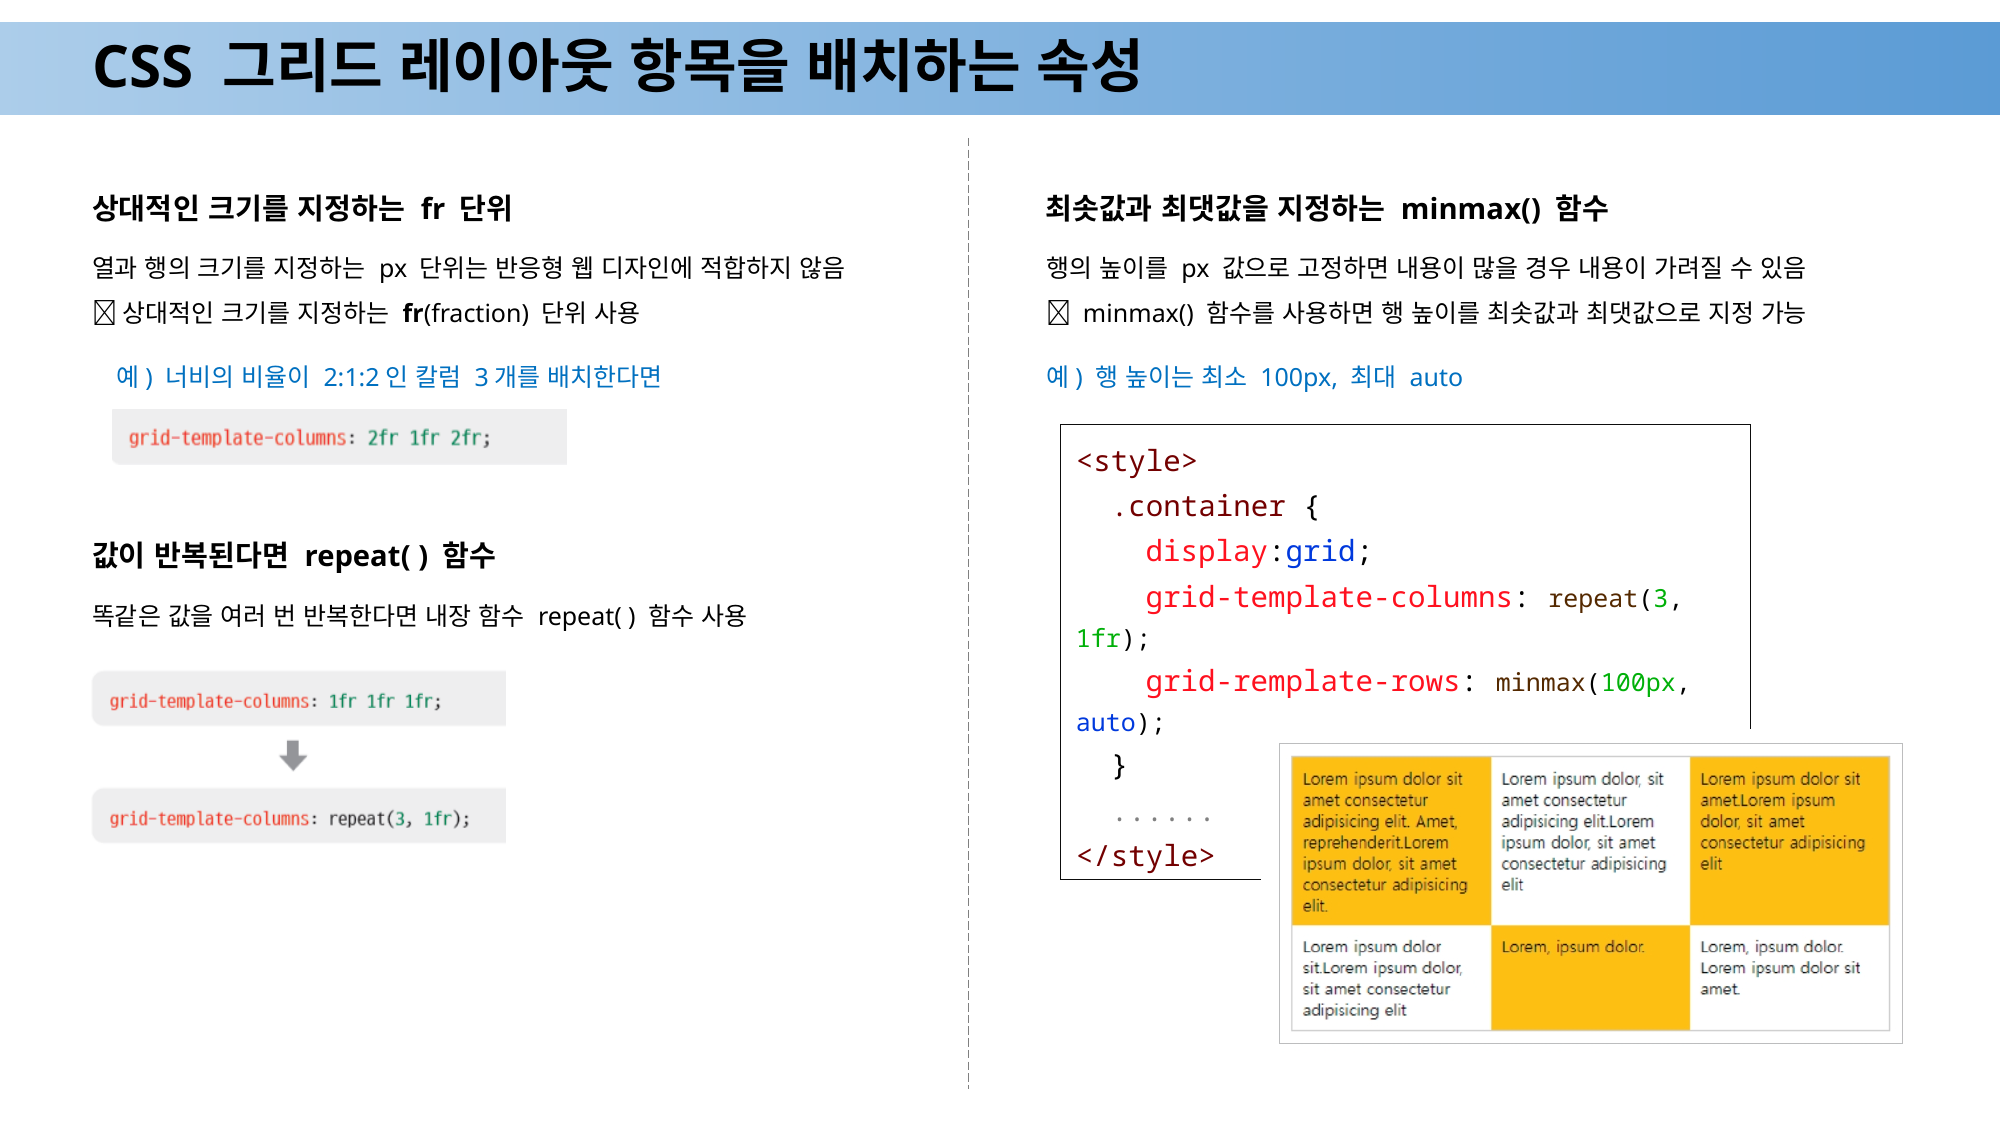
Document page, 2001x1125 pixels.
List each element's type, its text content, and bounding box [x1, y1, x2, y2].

picture [1261, 729, 1919, 1053]
text_box 값이 반복된다면 repeat( ) 함수 [77, 512, 906, 578]
text_box 똑같은 값을 여러 번 반복한다면 내장 함수 repeat( ) 함수 사용 [77, 578, 906, 639]
text_box 상대적인 크기를 지정하는 fr 단위 [77, 165, 906, 230]
text_box 예) 너비의 비율이 2:1:2인 칼럼 3개를 배치한다면 [101, 353, 700, 399]
picture [88, 661, 506, 863]
text_box <style> .container { display:grid; grid-template-columns: repeat(3, 1fr); grid-remplate-rows: minmax(100px, auto); } ...... </style> [1060, 424, 1751, 880]
text_box 최솟값과 최댓값을 지정하는 minmax() 함수 [1030, 165, 1859, 233]
picture [112, 409, 567, 465]
title CSS 그리드 레이아웃 항목을 배치하는 속성 [77, 22, 1569, 116]
text_box 열과 행의 크기를 지정하는 px 단위는 반응형 웹 디자인에 적합하지 않음  상대적인 크기를 지정하는 fr(fraction) 단위 사용 [77, 230, 946, 336]
text_box 행의 높이를 px 값으로 고정하면 내용이 많을 경우 내용이 가려질 수 있음  minmax() 함수를 사용하면 행 높이를 최솟값과 최댓값으로 지정 가능 [1031, 230, 1901, 336]
text_box 예) 행 높이는 최소 100px, 최대 auto [1031, 354, 1629, 399]
